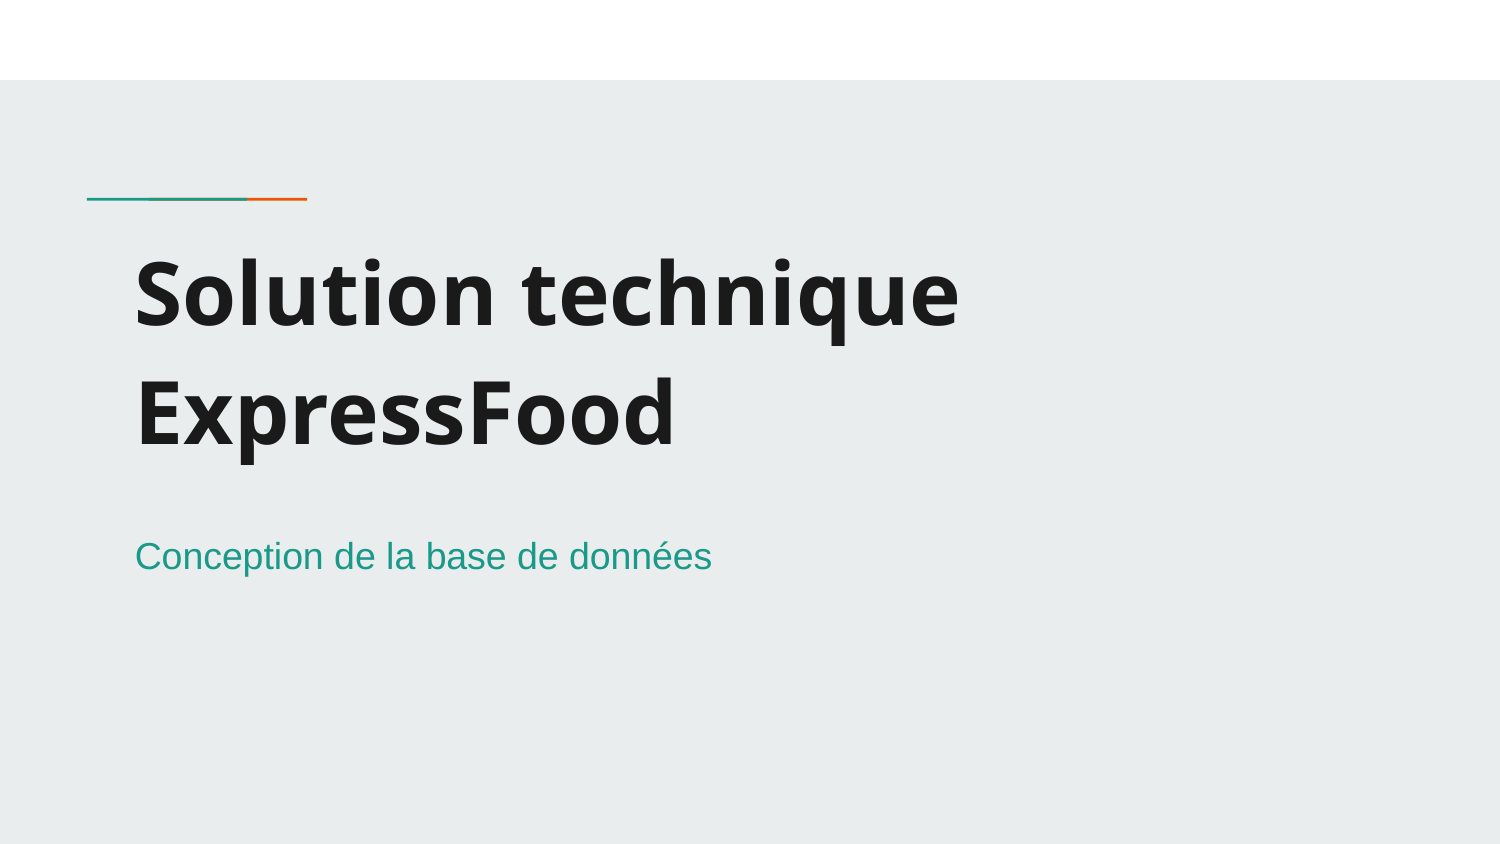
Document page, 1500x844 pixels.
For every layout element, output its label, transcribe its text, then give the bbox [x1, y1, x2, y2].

subtitle Conception de la base de données [119, 520, 1381, 610]
title Solution technique ExpressFood [119, 216, 1381, 490]
